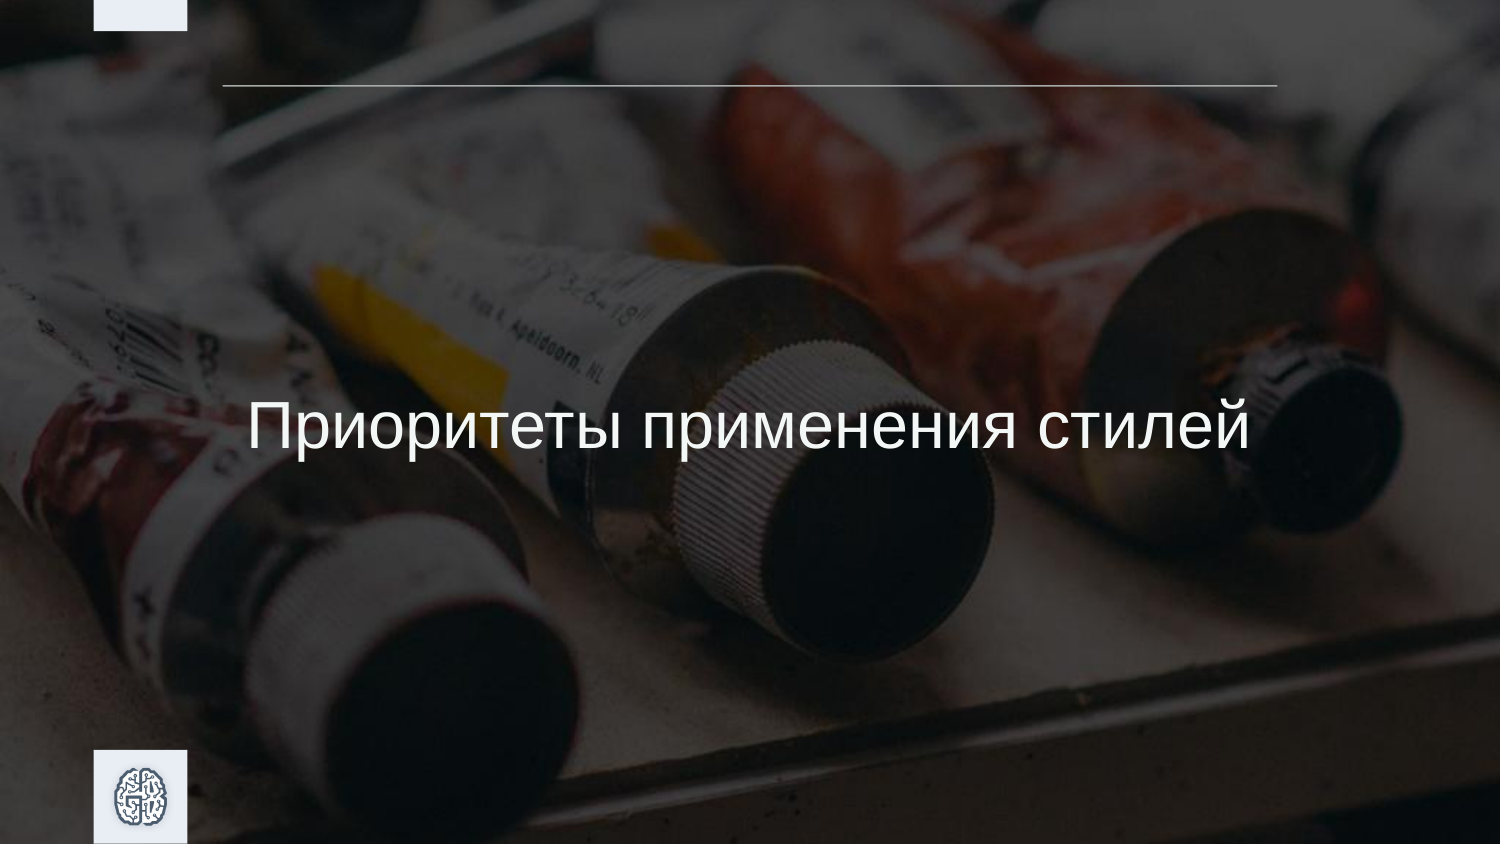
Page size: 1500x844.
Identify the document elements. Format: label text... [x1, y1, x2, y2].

picture [0, 0, 1500, 844]
picture [106, 760, 175, 834]
text_box Приоритеты применения стилей [187, 93, 1312, 750]
